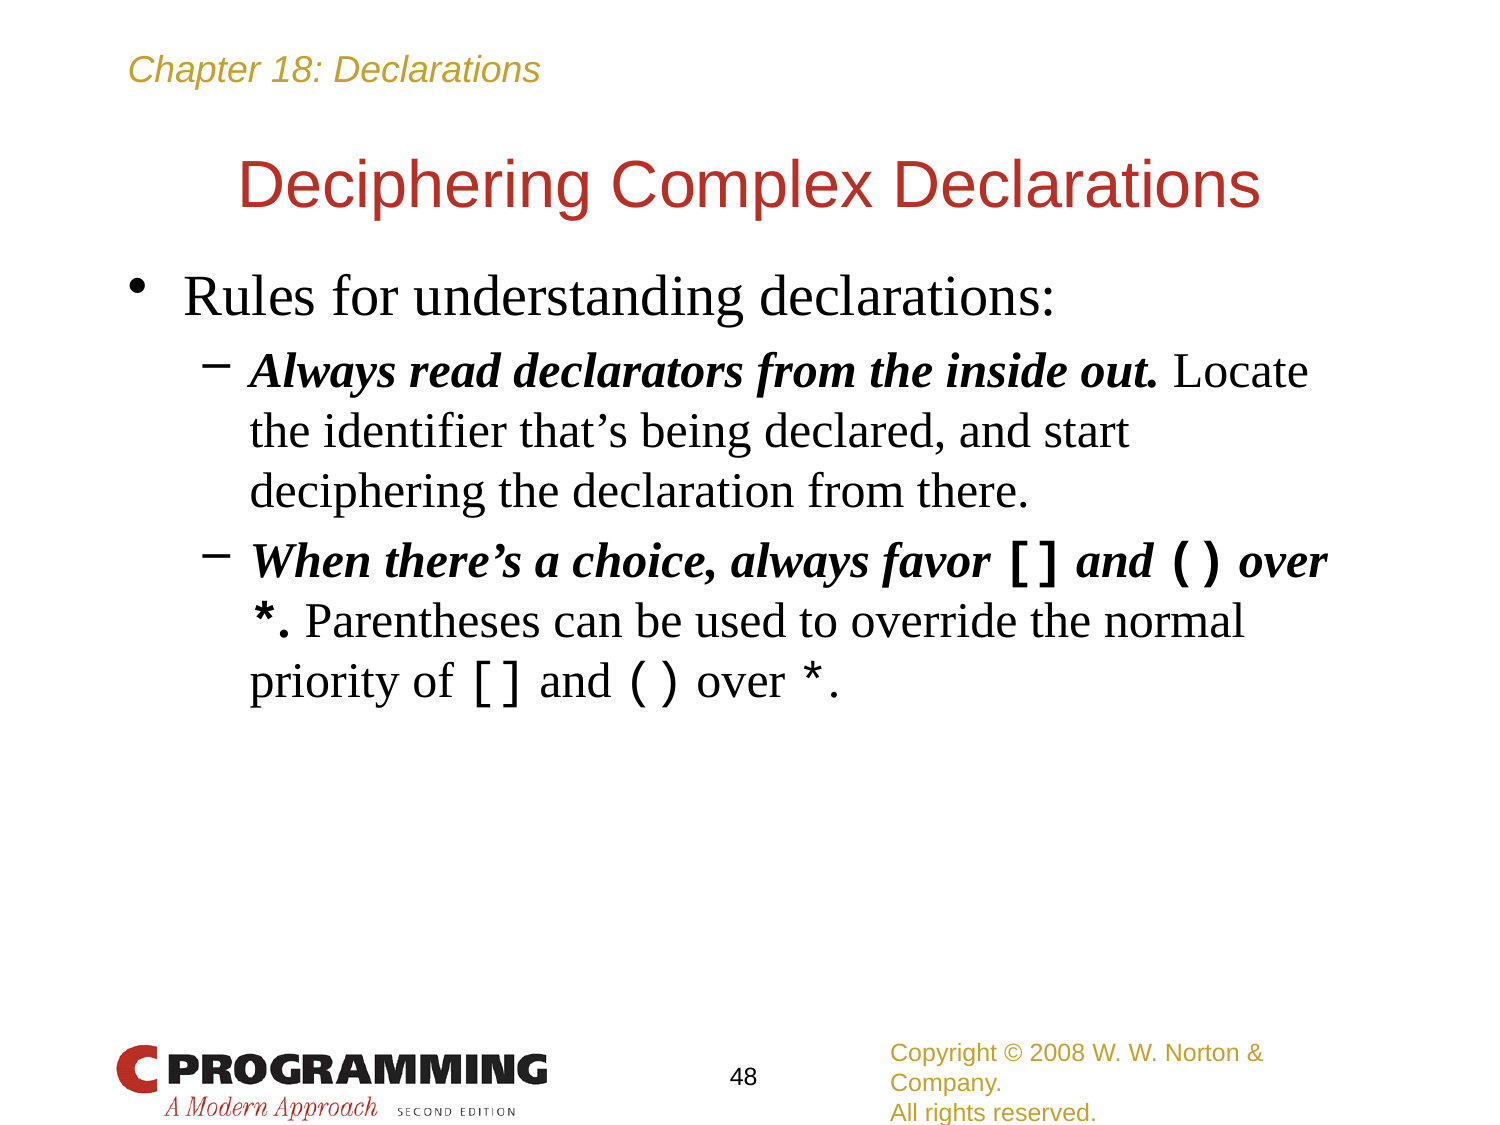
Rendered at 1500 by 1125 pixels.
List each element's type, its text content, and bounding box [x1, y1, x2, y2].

picture [112, 1041, 550, 1123]
title Deciphering Complex Declarations [112, 125, 1388, 238]
list Rules for understanding declarations: Always read declarators from the inside out. Locate the identifier that’s being declared, and start deciphering the declaration from there. When there’s a choice, always favor [] and () over *. Parentheses can be used to override the normal priority of [] and () over *. [112, 249, 1388, 1038]
slide_number 48 [687, 1049, 801, 1101]
footer Copyright © 2008 W. W. Norton & Company. All rights reserved. [874, 1043, 1388, 1119]
